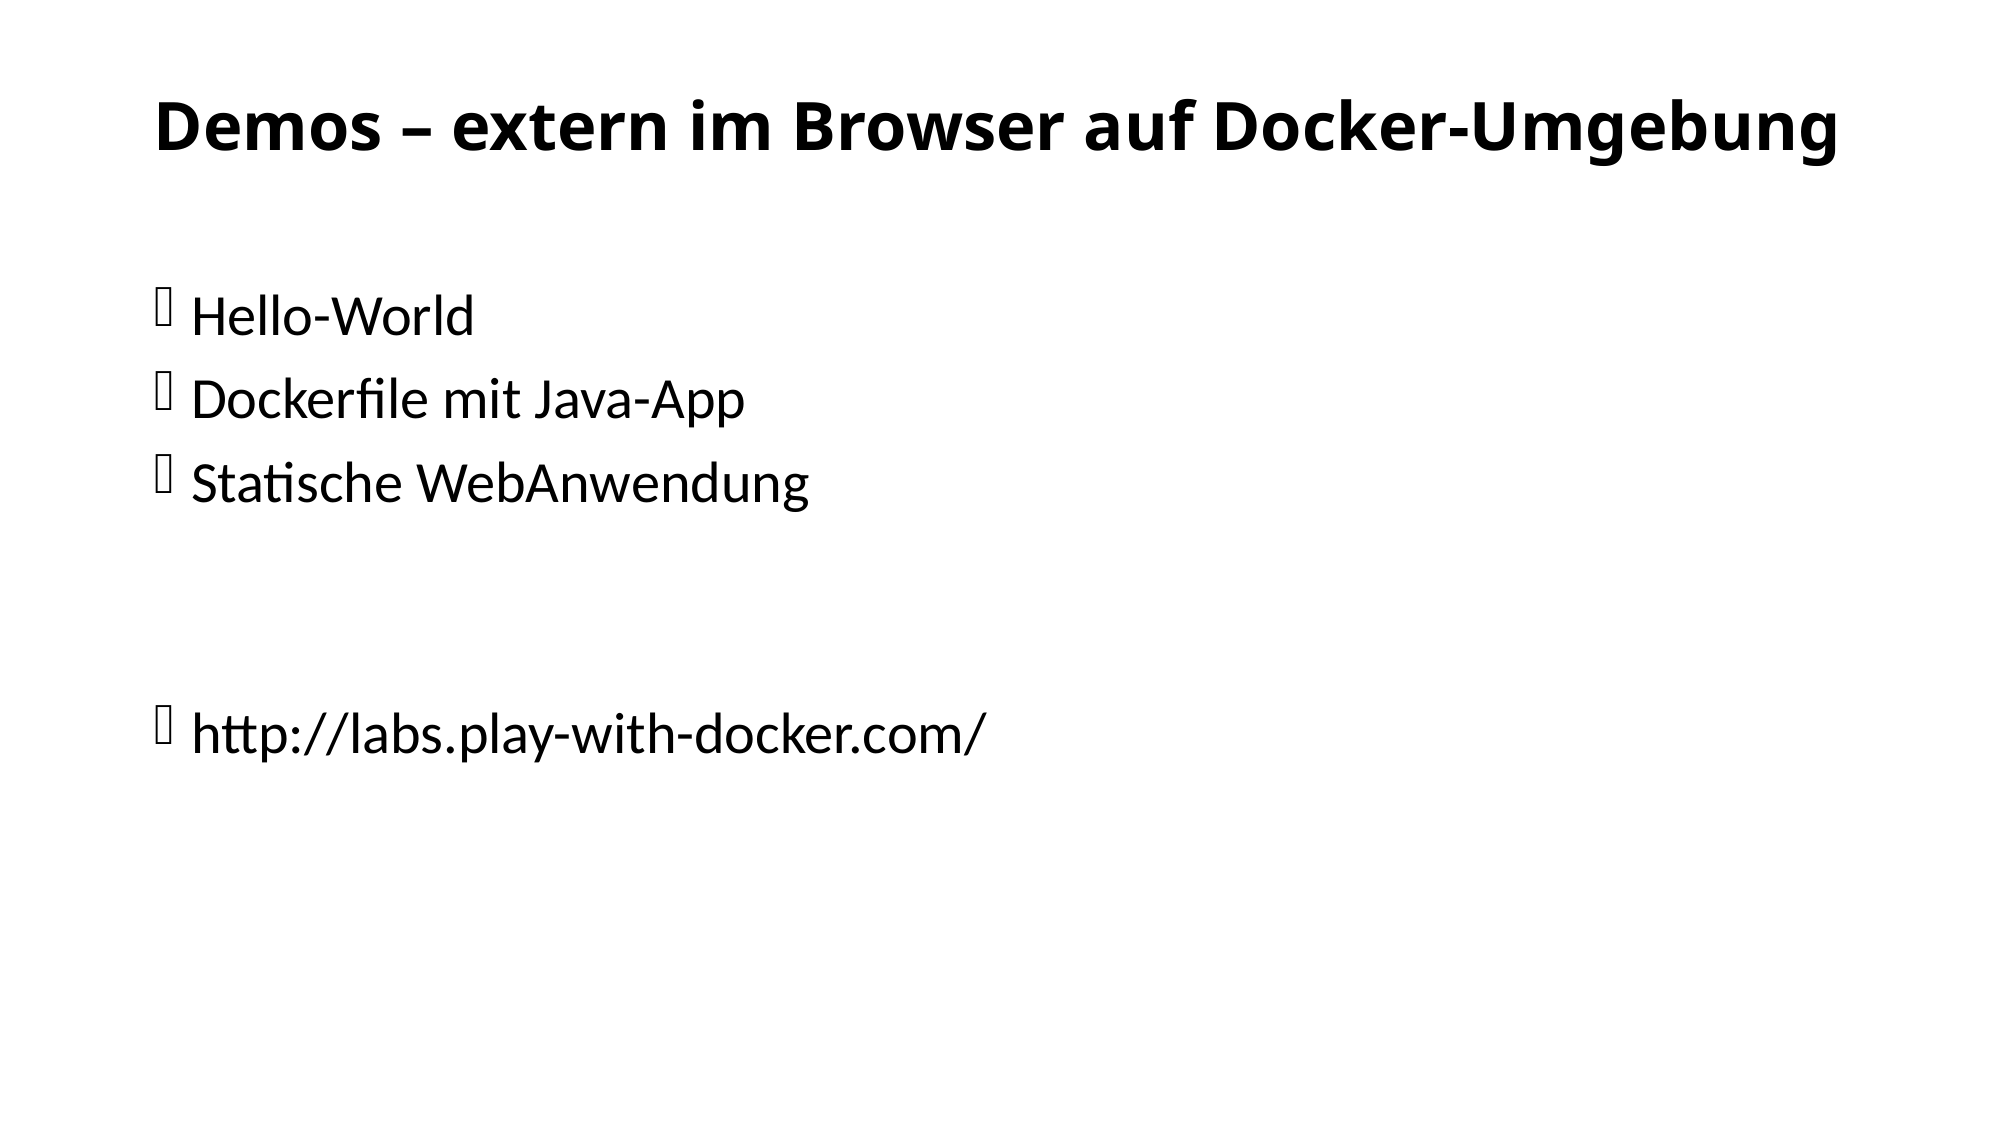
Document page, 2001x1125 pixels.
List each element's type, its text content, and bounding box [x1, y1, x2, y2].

title Demos – extern im Browser auf Docker-Umgebung [138, 60, 1864, 277]
list Hello-World Dockerfile mit Java-App Statische WebAnwendung http://labs.play-with-docker.com/ [138, 277, 1864, 1075]
